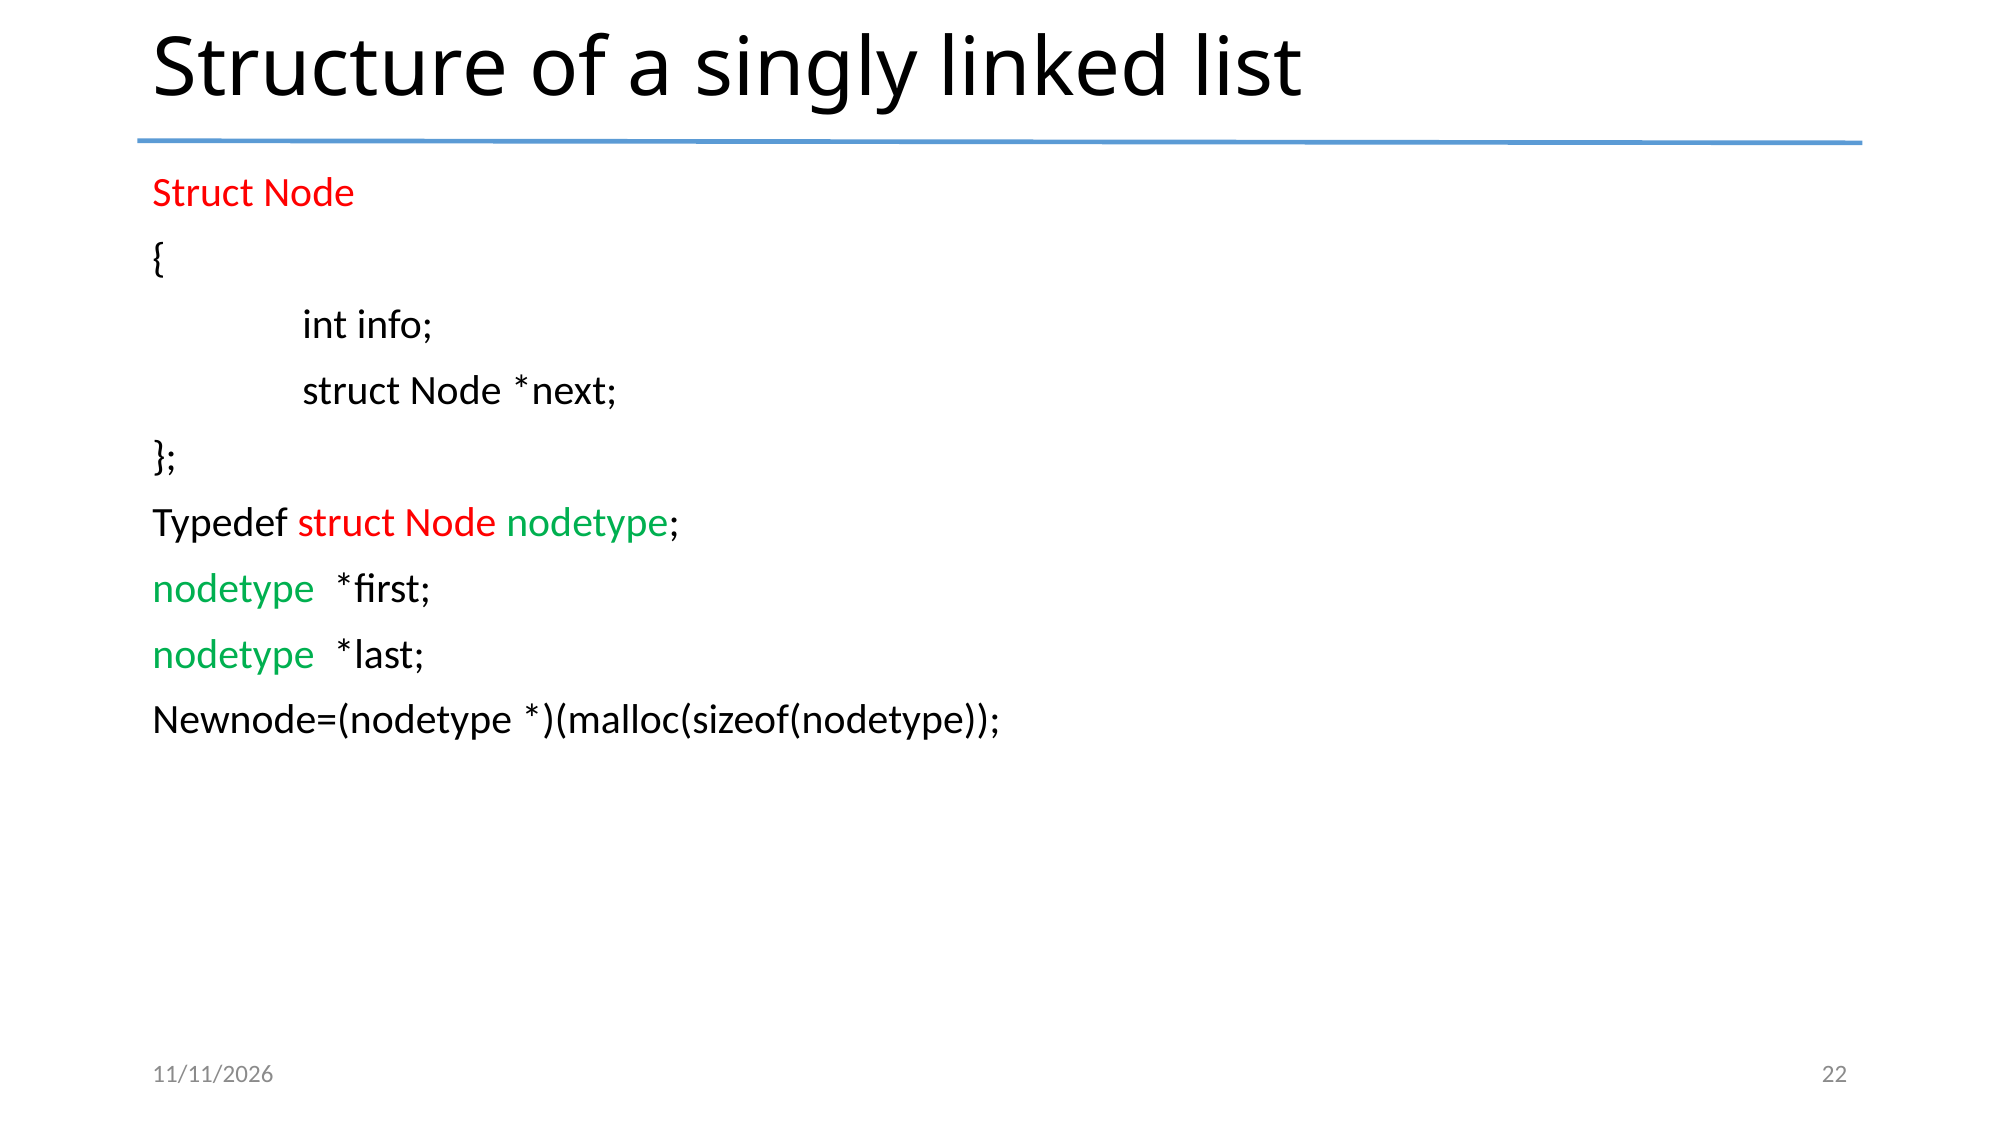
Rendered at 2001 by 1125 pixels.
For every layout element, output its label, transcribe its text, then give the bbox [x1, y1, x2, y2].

slide_number 22 [1412, 1042, 1863, 1103]
list Struct Node { int info; struct Node *next; }; Typedef struct Node nodetype; nodetype *first; nodetype *last; Newnode=(nodetype *)(malloc(sizeof(nodetype)); [137, 163, 1863, 1000]
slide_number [137, 1042, 588, 1103]
title Structure of a singly linked list [137, 16, 1863, 121]
